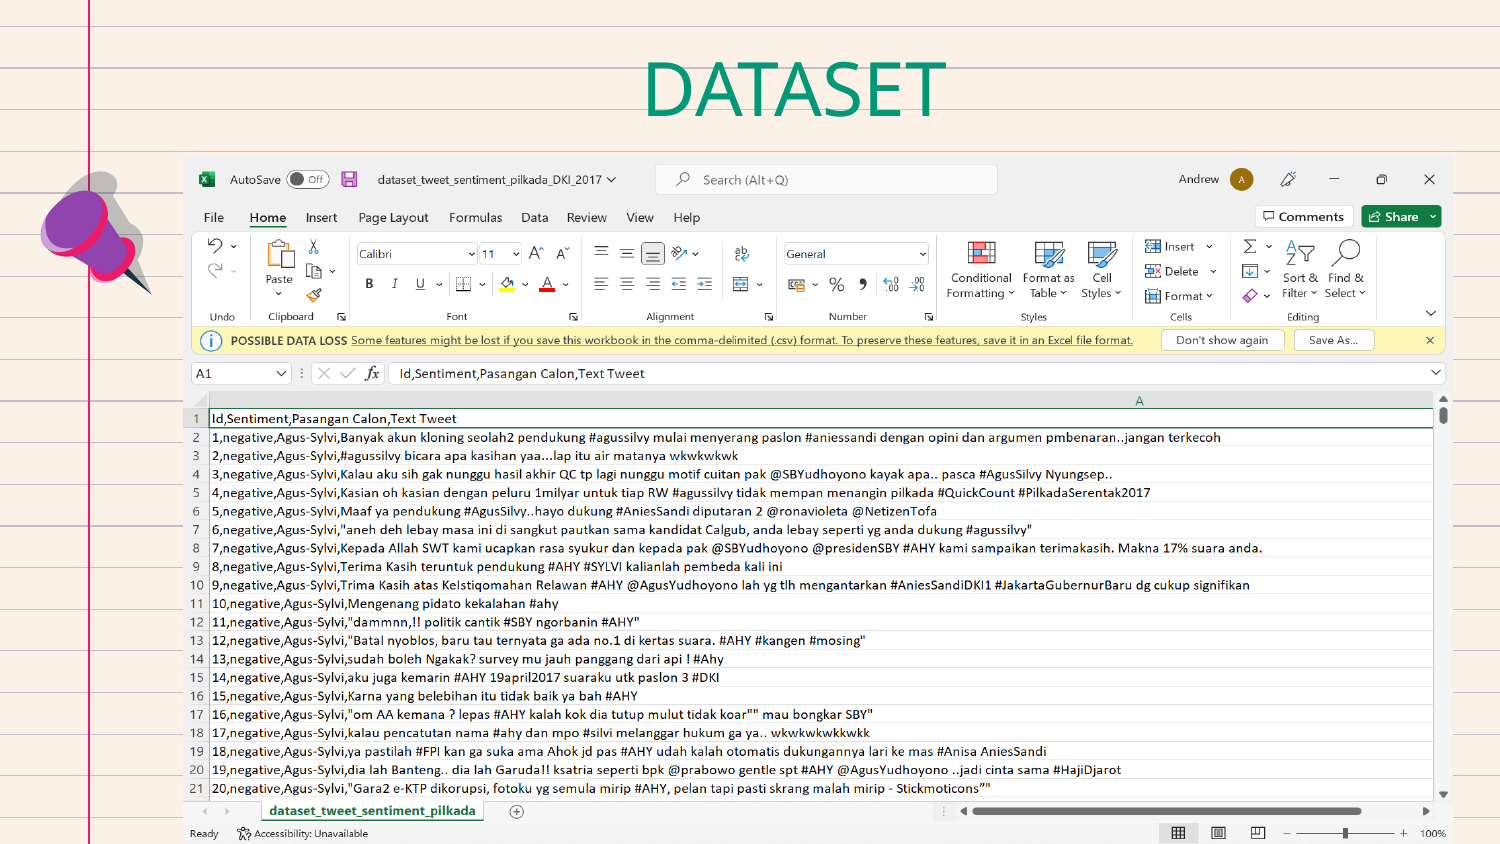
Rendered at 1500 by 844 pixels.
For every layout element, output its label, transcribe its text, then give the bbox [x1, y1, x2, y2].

picture [183, 156, 1453, 844]
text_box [55, 167, 166, 298]
title DATASET [192, 26, 1396, 121]
